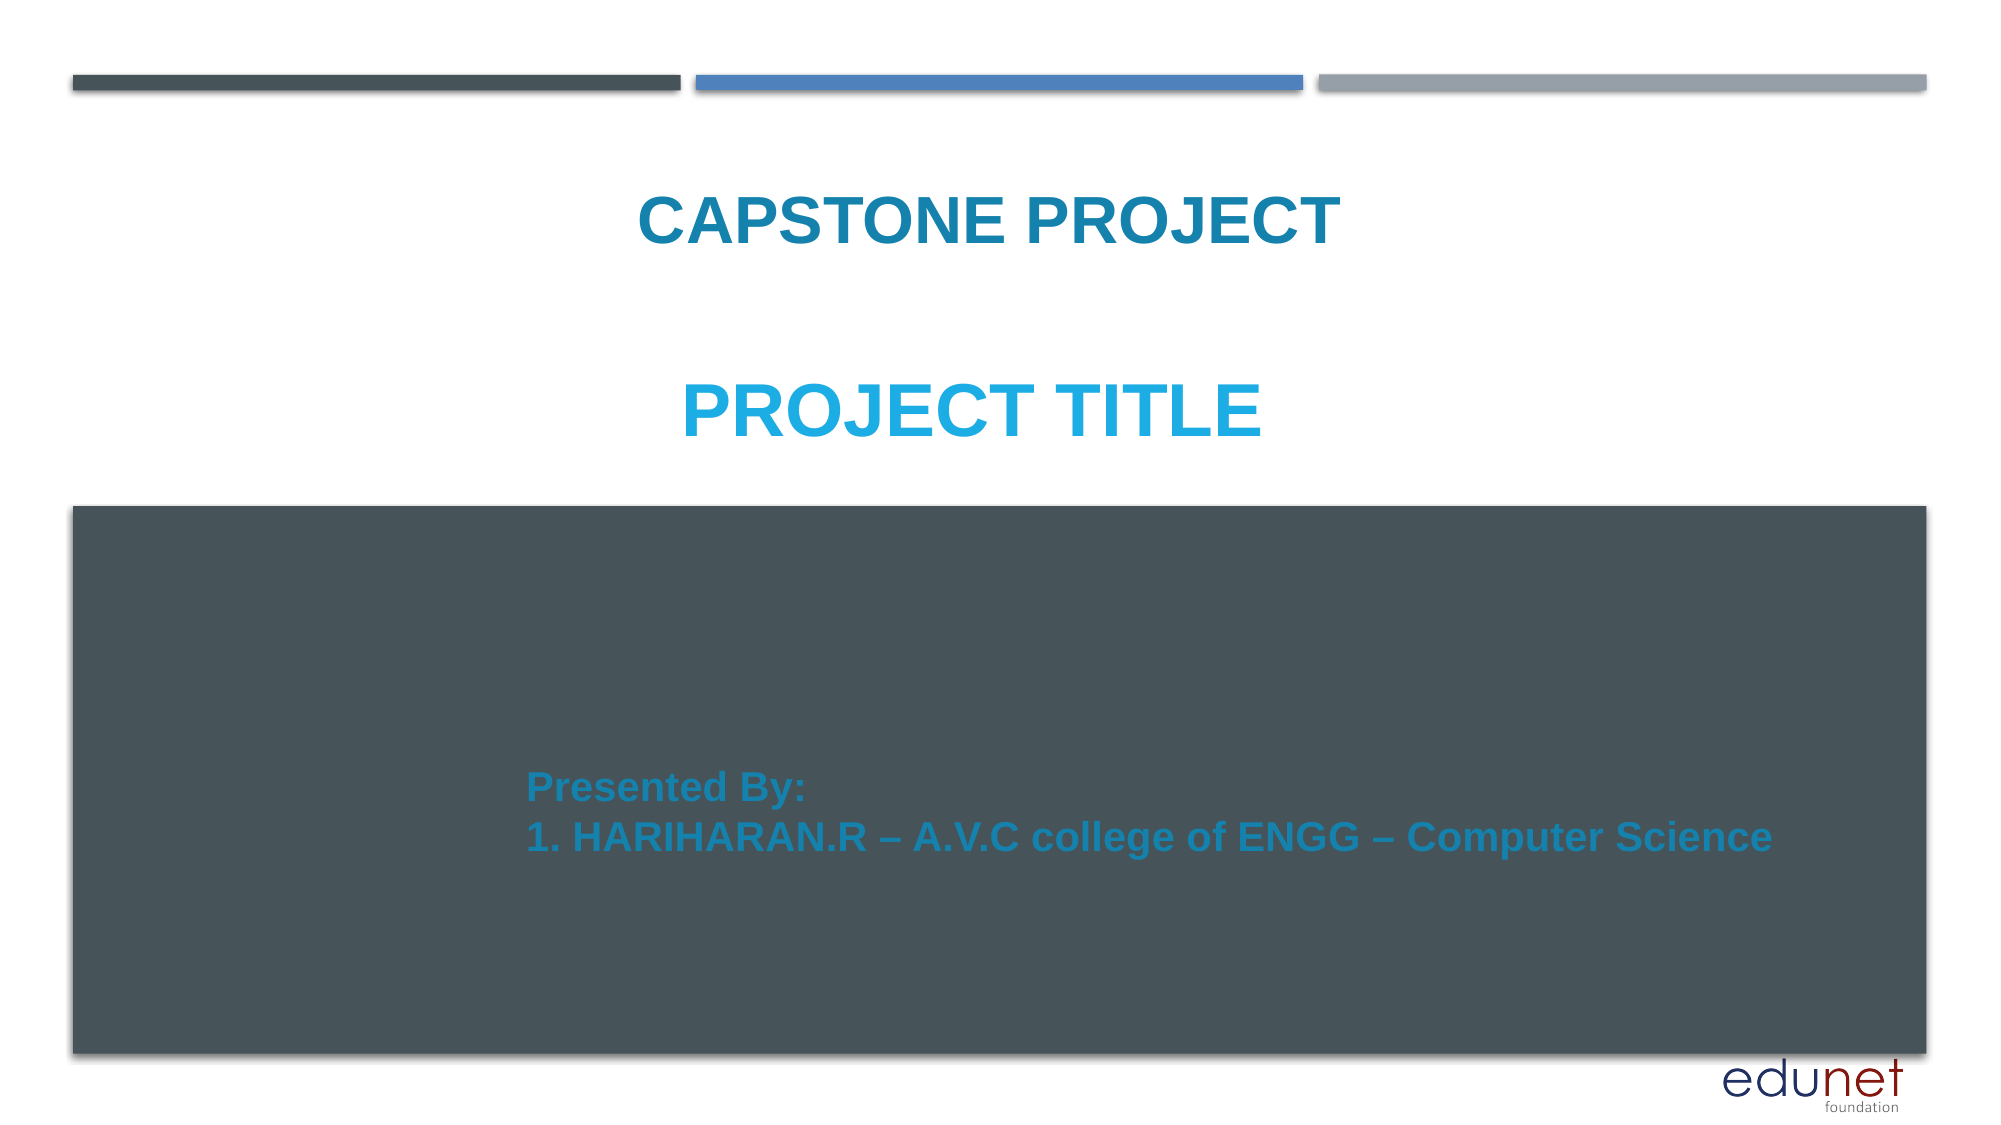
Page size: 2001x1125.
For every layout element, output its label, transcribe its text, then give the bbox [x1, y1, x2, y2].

text_box Presented By: 1. HARIHARAN.R – A.V.C college of ENGG – Computer Science [511, 752, 1821, 868]
picture [1719, 1056, 1905, 1116]
text_box PROJECT TITLE [222, 298, 1723, 459]
text_box CAPSTONE PROJECT [0, 169, 2000, 265]
